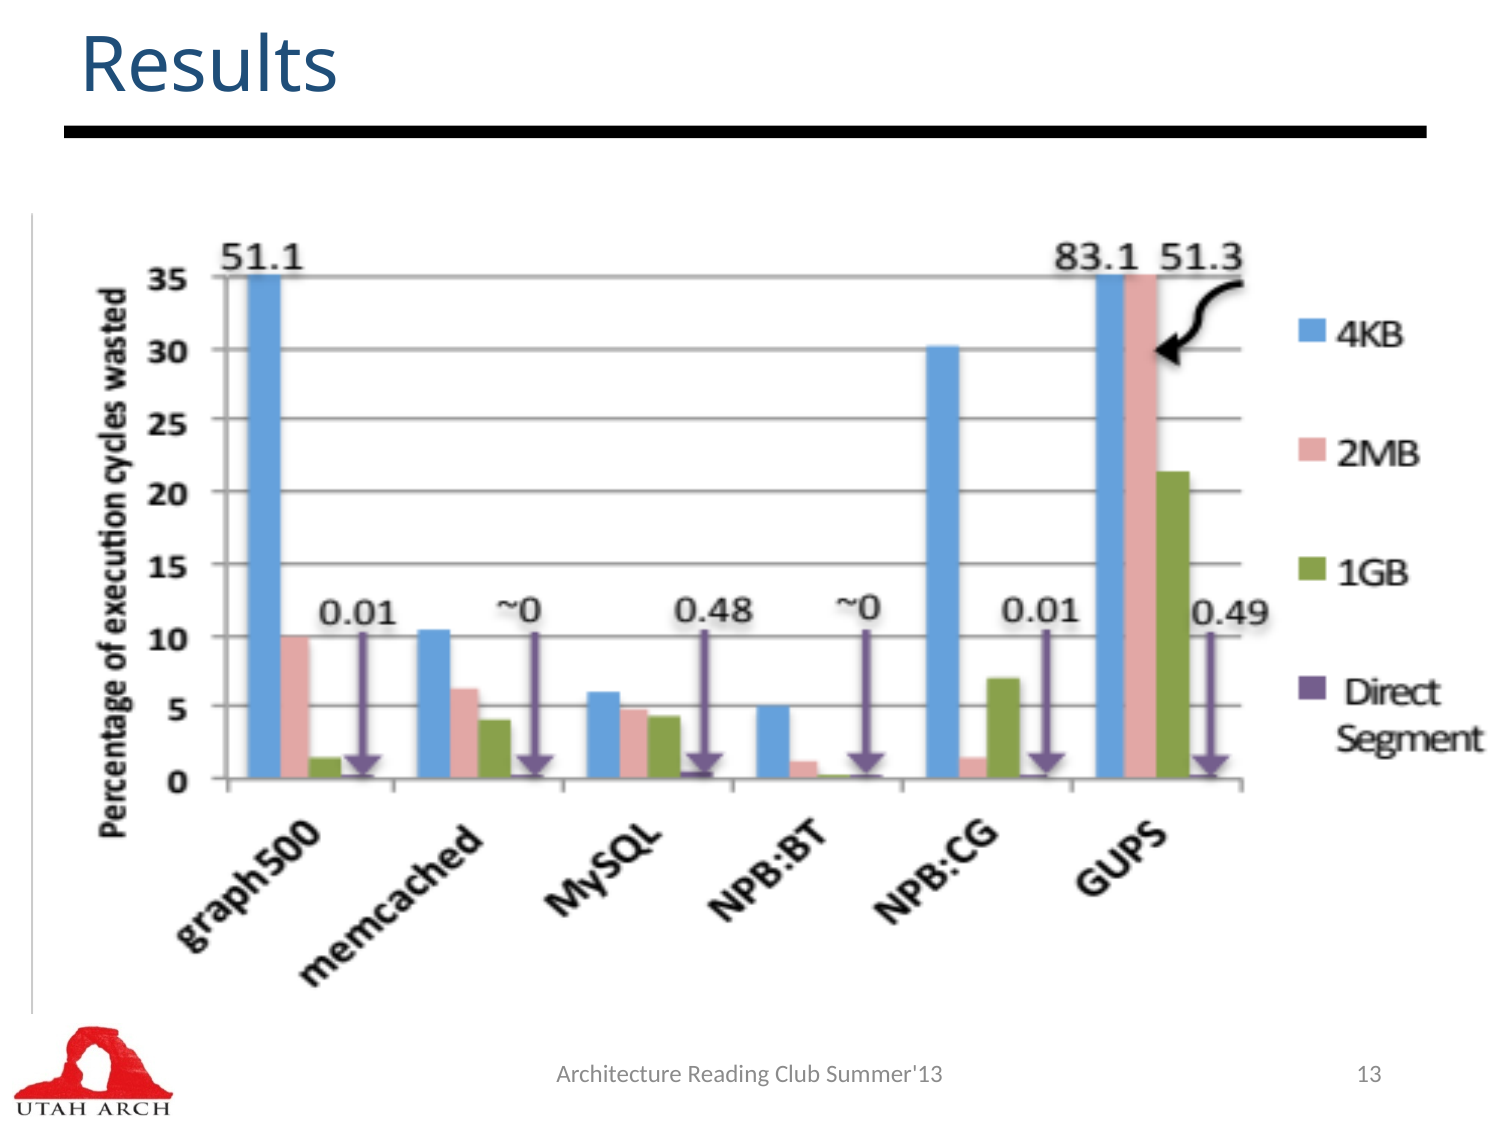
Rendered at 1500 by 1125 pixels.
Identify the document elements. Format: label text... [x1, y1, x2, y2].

footer Architecture Reading Club Summer'13 [496, 1042, 1004, 1103]
slide_number 13 [1059, 1042, 1397, 1103]
picture [29, 213, 1500, 1014]
picture [12, 1023, 175, 1118]
title Results [64, 16, 1427, 116]
